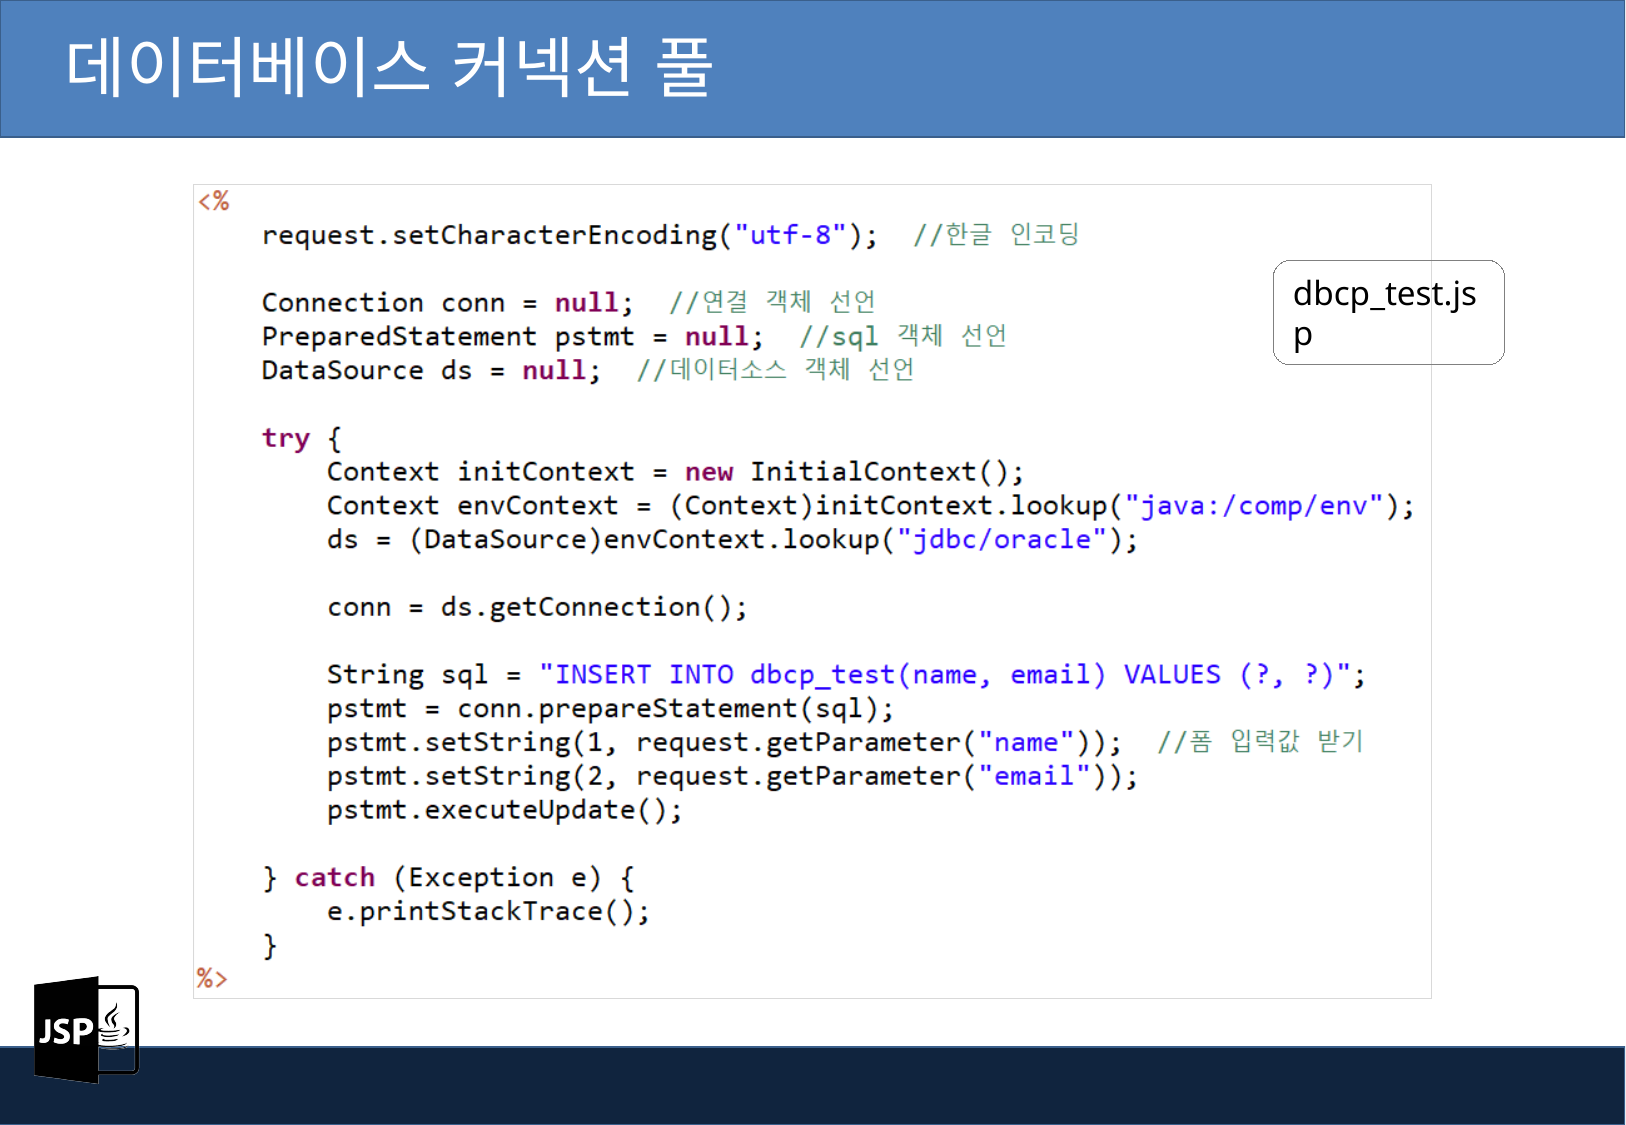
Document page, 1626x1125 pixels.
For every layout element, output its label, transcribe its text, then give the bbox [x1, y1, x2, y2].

text_box 데이터베이스 커넥션 풀 [0, 0, 1312, 136]
text_box dbcp_test.jsp [1435, 260, 1505, 365]
picture [32, 976, 141, 1084]
picture [193, 184, 1432, 999]
